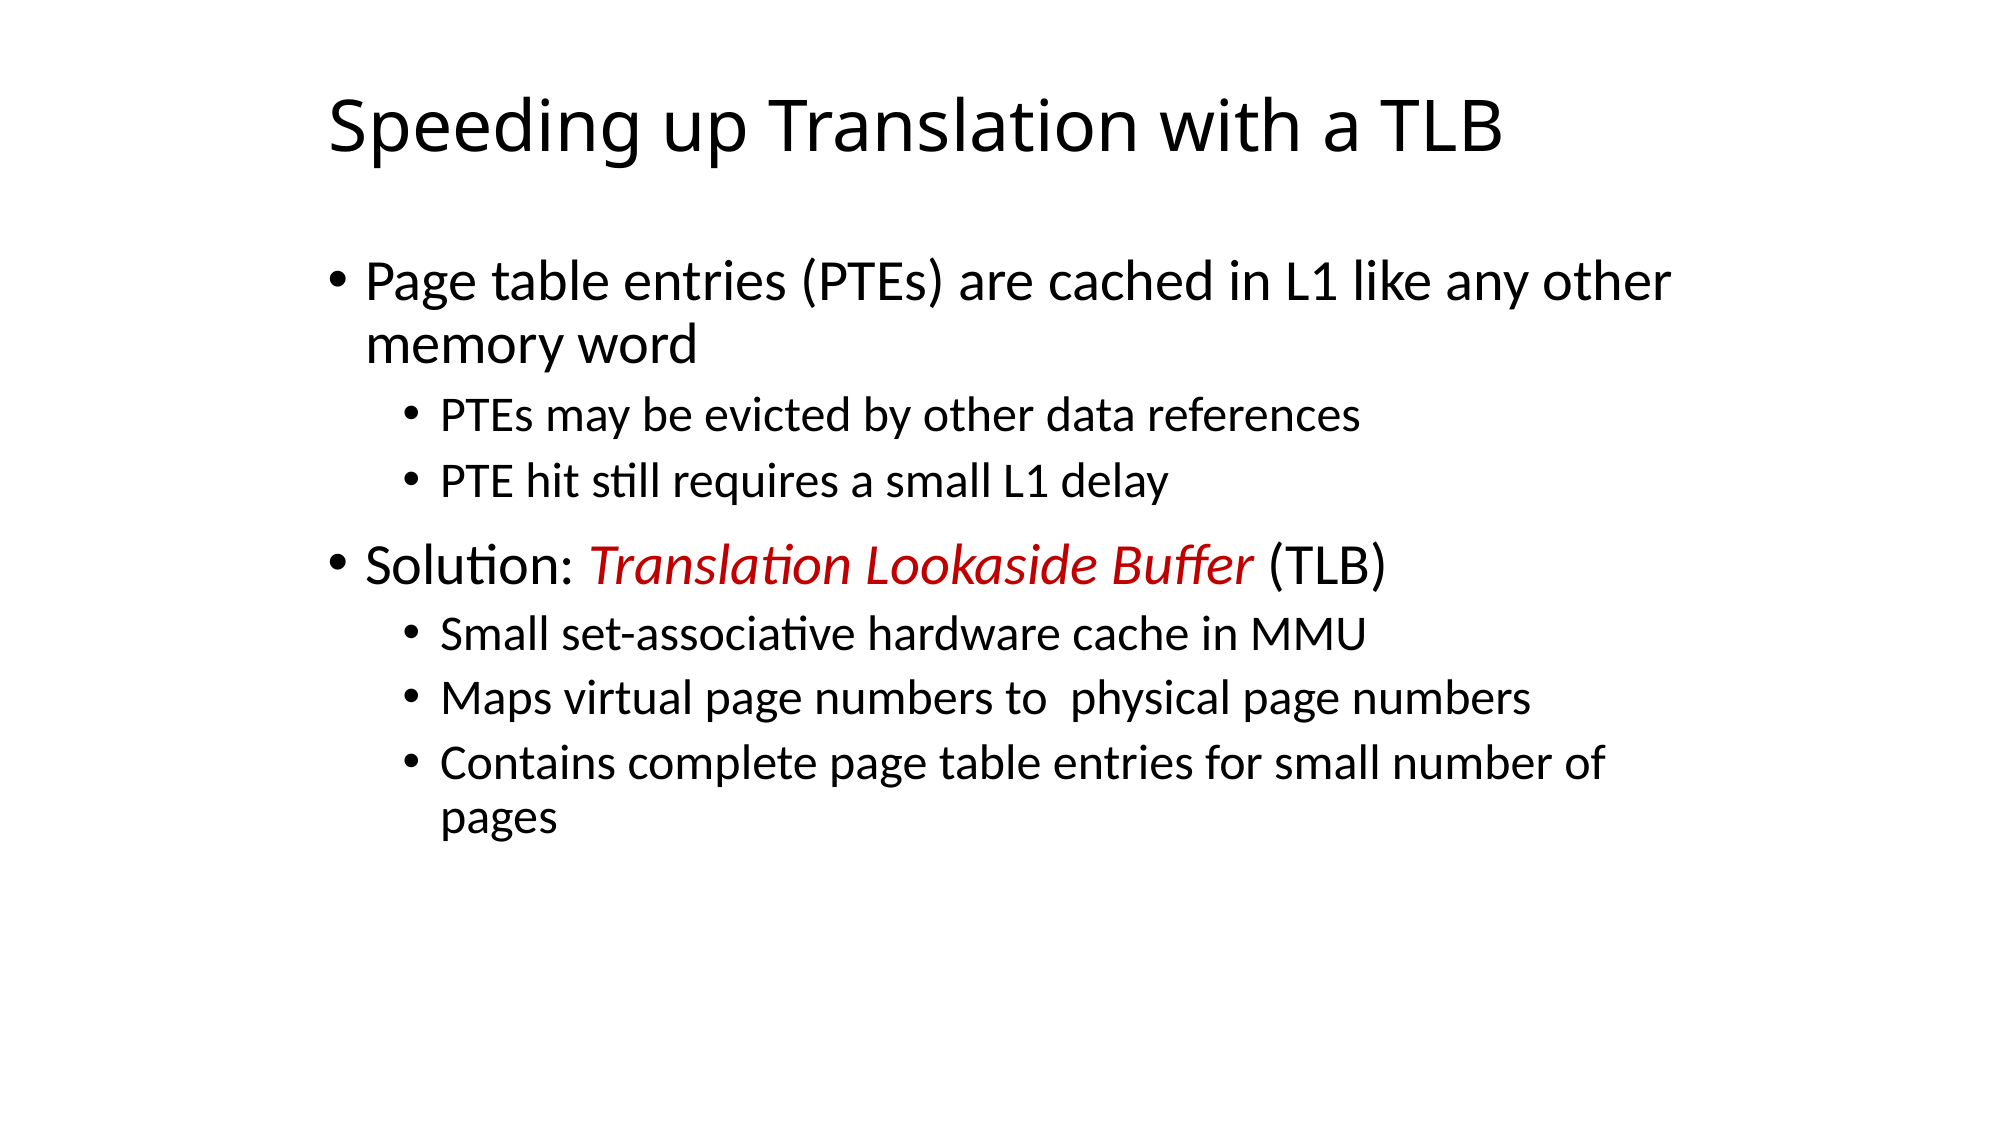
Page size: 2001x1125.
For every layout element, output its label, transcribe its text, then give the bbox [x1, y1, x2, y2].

title Speeding up Translation with a TLB [313, 80, 1689, 175]
list Page table entries (PTEs) are cached in L1 like any other memory word PTEs may be evicted by other data references PTE hit still requires a small L1 delay Solution: Translation Lookaside Buffer (TLB) Small set-associative hardware cache in MMU Maps virtual page numbers to physical page numbers Contains complete page table entries for small number of pages [312, 242, 1715, 1100]
